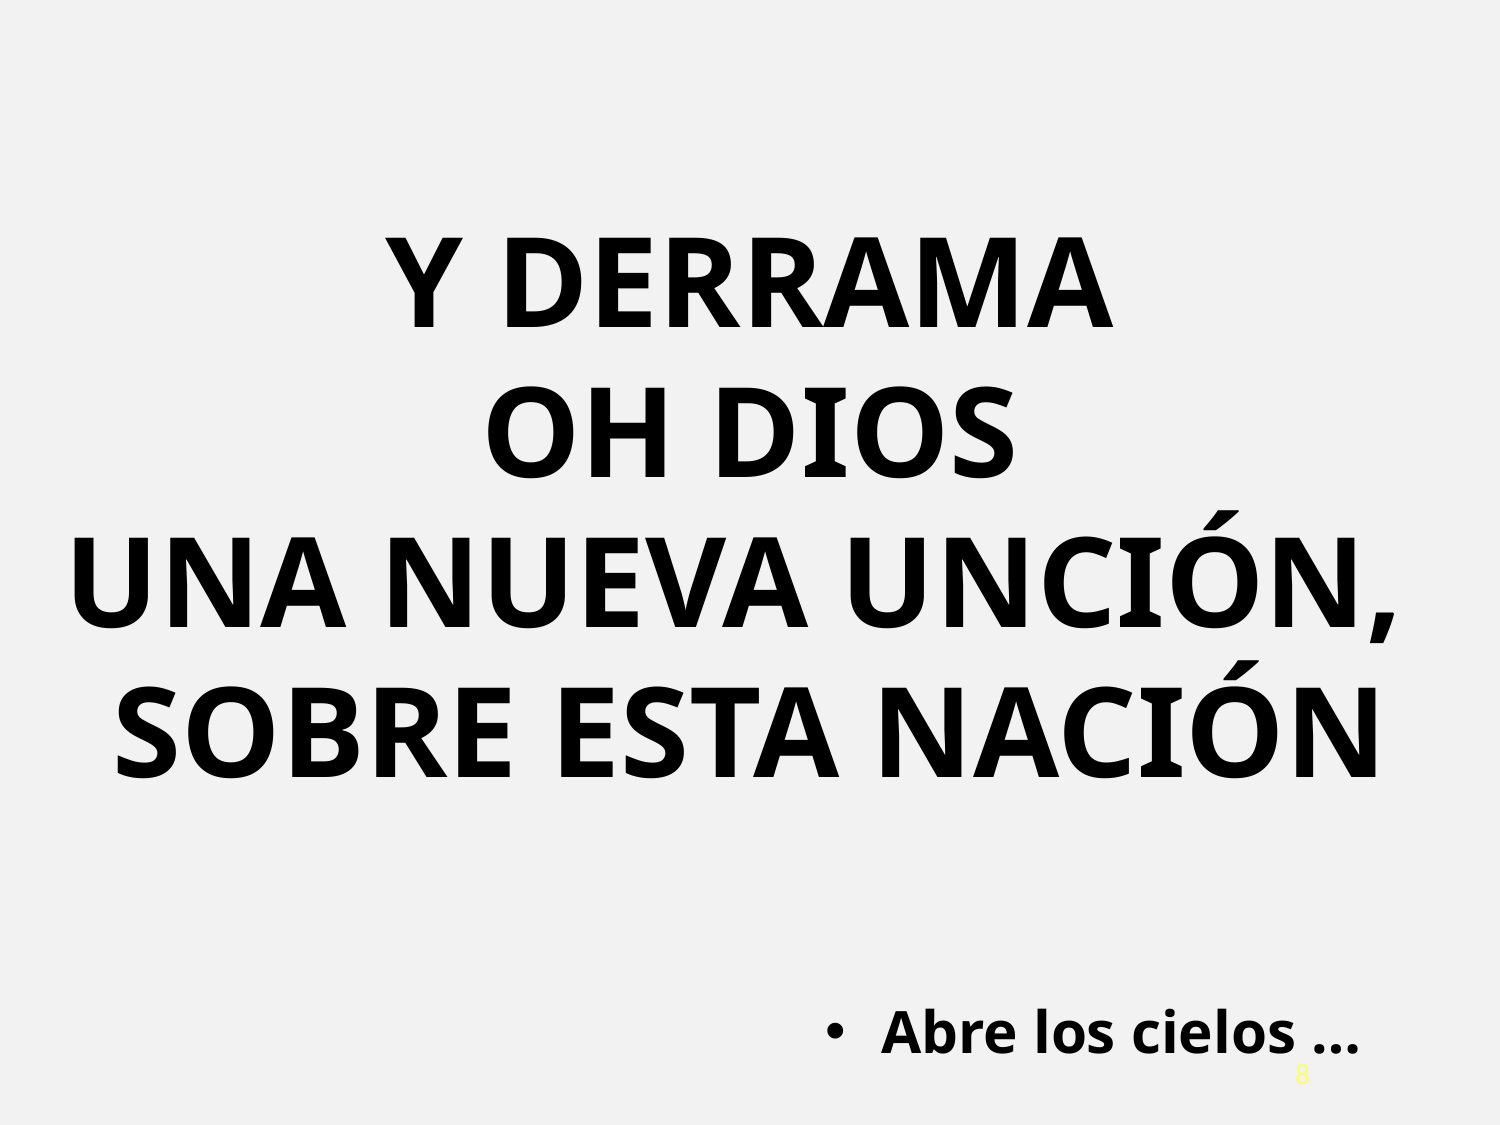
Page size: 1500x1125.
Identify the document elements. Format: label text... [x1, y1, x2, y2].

text_box Y DERRAMA OH DIOS UNA NUEVA UNCIÓN, SOBRE ESTA NACIÓN [0, 408, 1500, 597]
text_box Abre los cielos … [663, 987, 1377, 1071]
text_box <número> [974, 1042, 1325, 1103]
